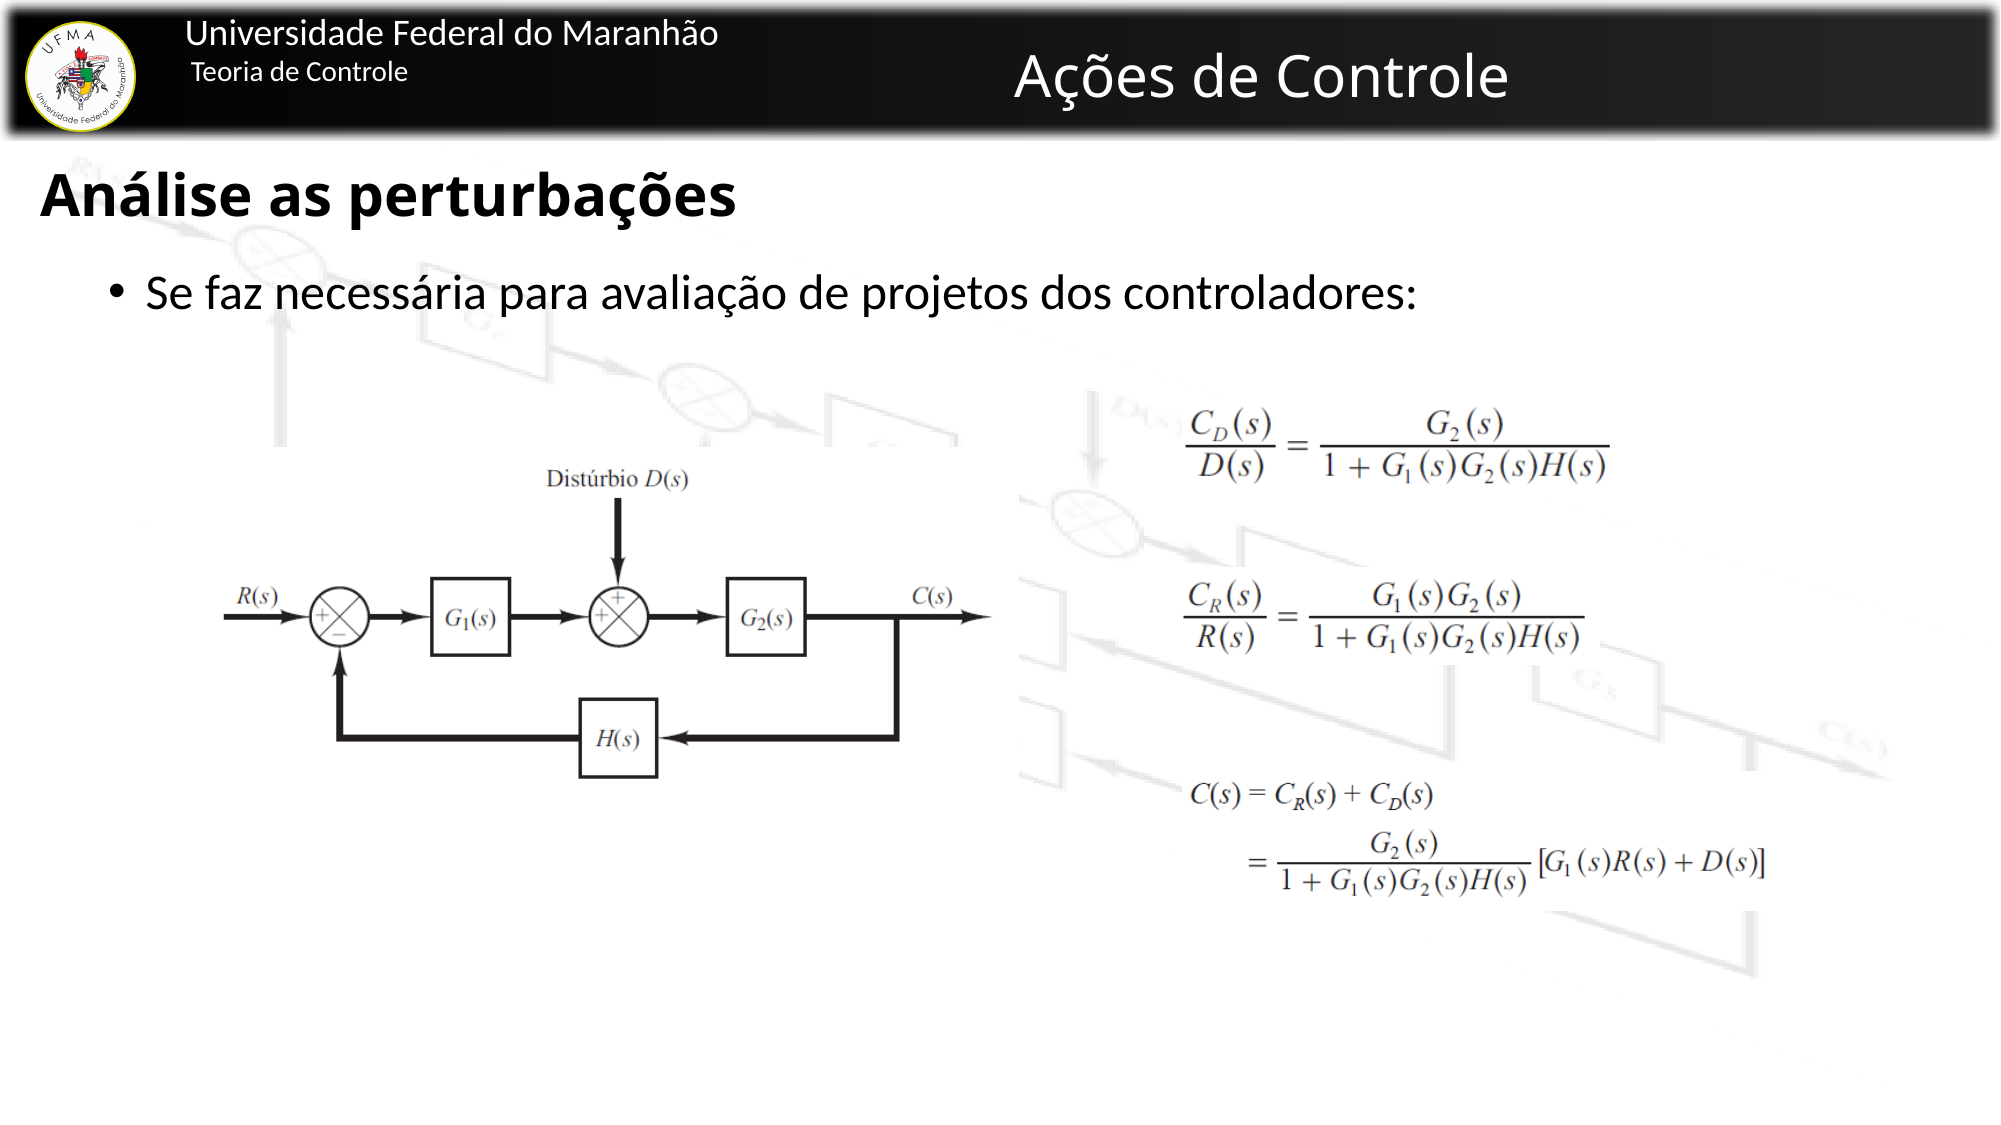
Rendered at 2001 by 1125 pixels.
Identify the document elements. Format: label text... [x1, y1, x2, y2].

text_box Análise as perturbações [25, 151, 1554, 243]
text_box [0, 0, 2000, 142]
picture [1182, 771, 1779, 911]
picture [1182, 398, 1626, 497]
picture [181, 447, 1019, 803]
list Se faz necessária para avaliação de projetos dos controladores: [93, 259, 1819, 973]
picture [1173, 567, 1600, 665]
